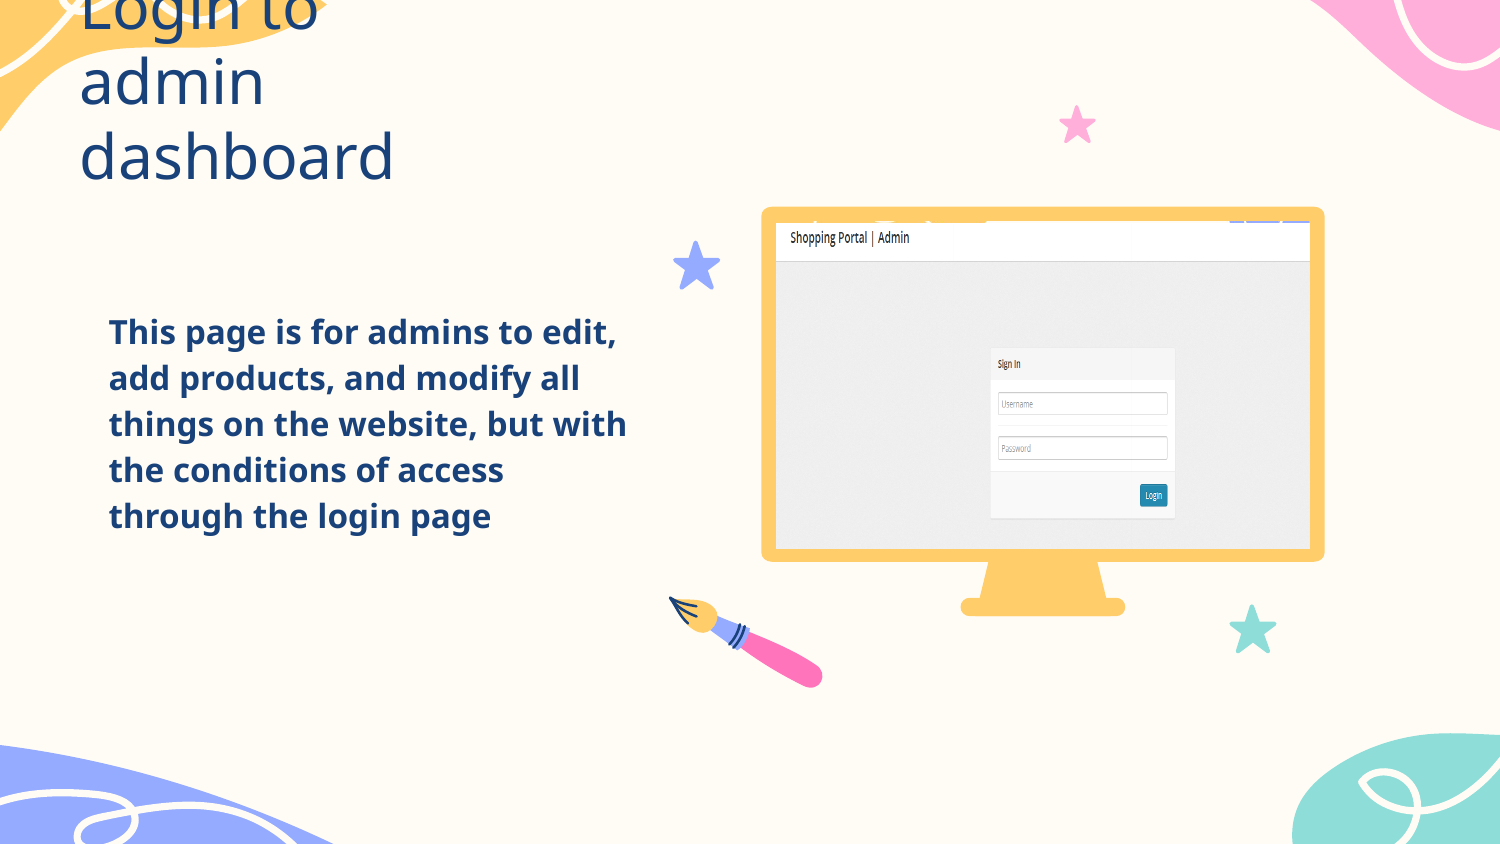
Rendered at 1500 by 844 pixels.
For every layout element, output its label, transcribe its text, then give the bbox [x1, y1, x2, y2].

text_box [1283, 206, 1325, 617]
picture [776, 221, 1310, 549]
title Login to admin dashboard [64, 32, 516, 207]
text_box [672, 104, 1278, 655]
subtitle This page is for admins to edit, add products, and modify all things on the website, but with the conditions of access through the login page [93, 290, 650, 617]
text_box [705, 556, 795, 726]
